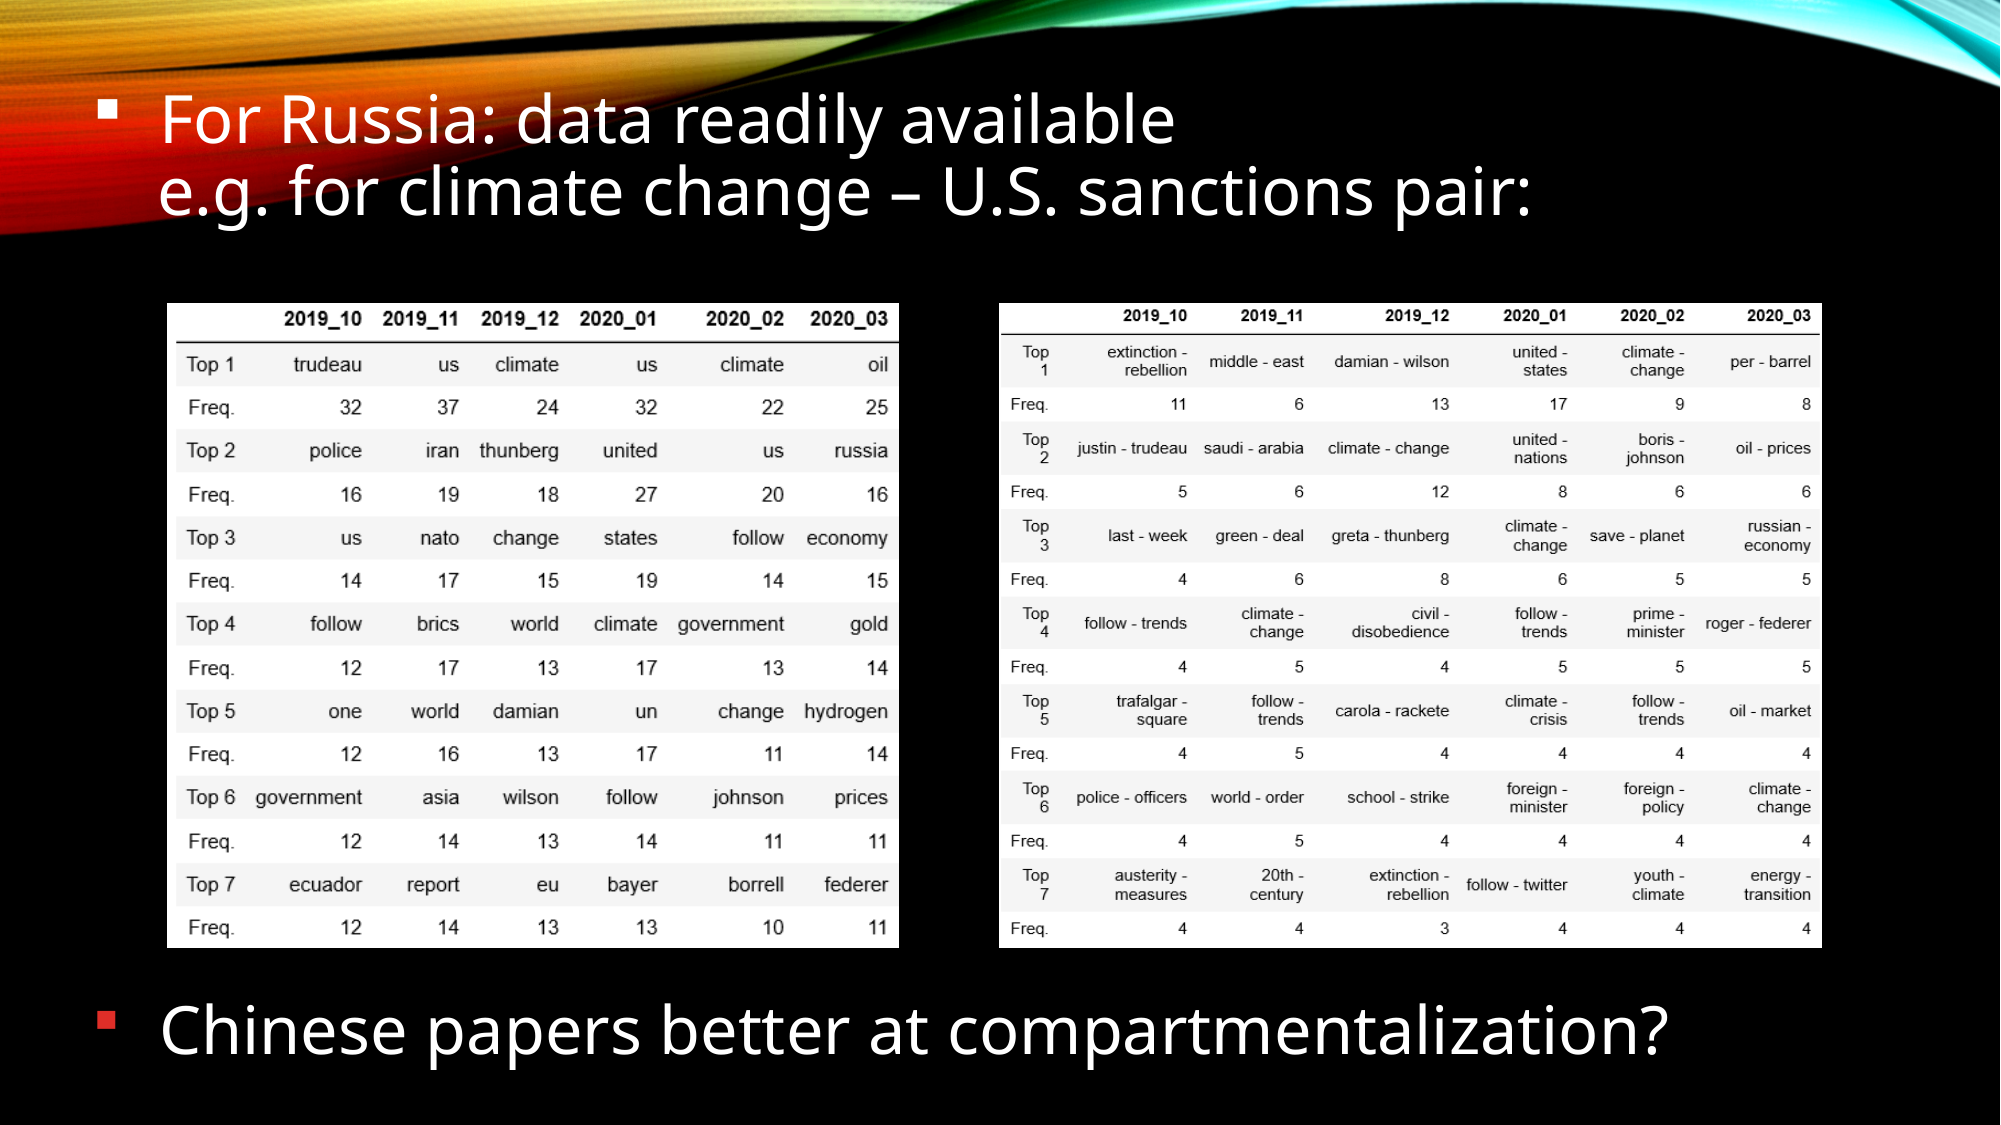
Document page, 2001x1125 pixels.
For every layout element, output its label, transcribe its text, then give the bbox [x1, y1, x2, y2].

text_box Chinese papers better at compartmentalization? [77, 929, 1922, 1125]
list For Russia: data readily available e.g. for climate change – U.S. sanctions pair: [77, 78, 1922, 274]
picture [0, 0, 2000, 237]
picture [166, 302, 900, 948]
picture [999, 302, 1822, 948]
